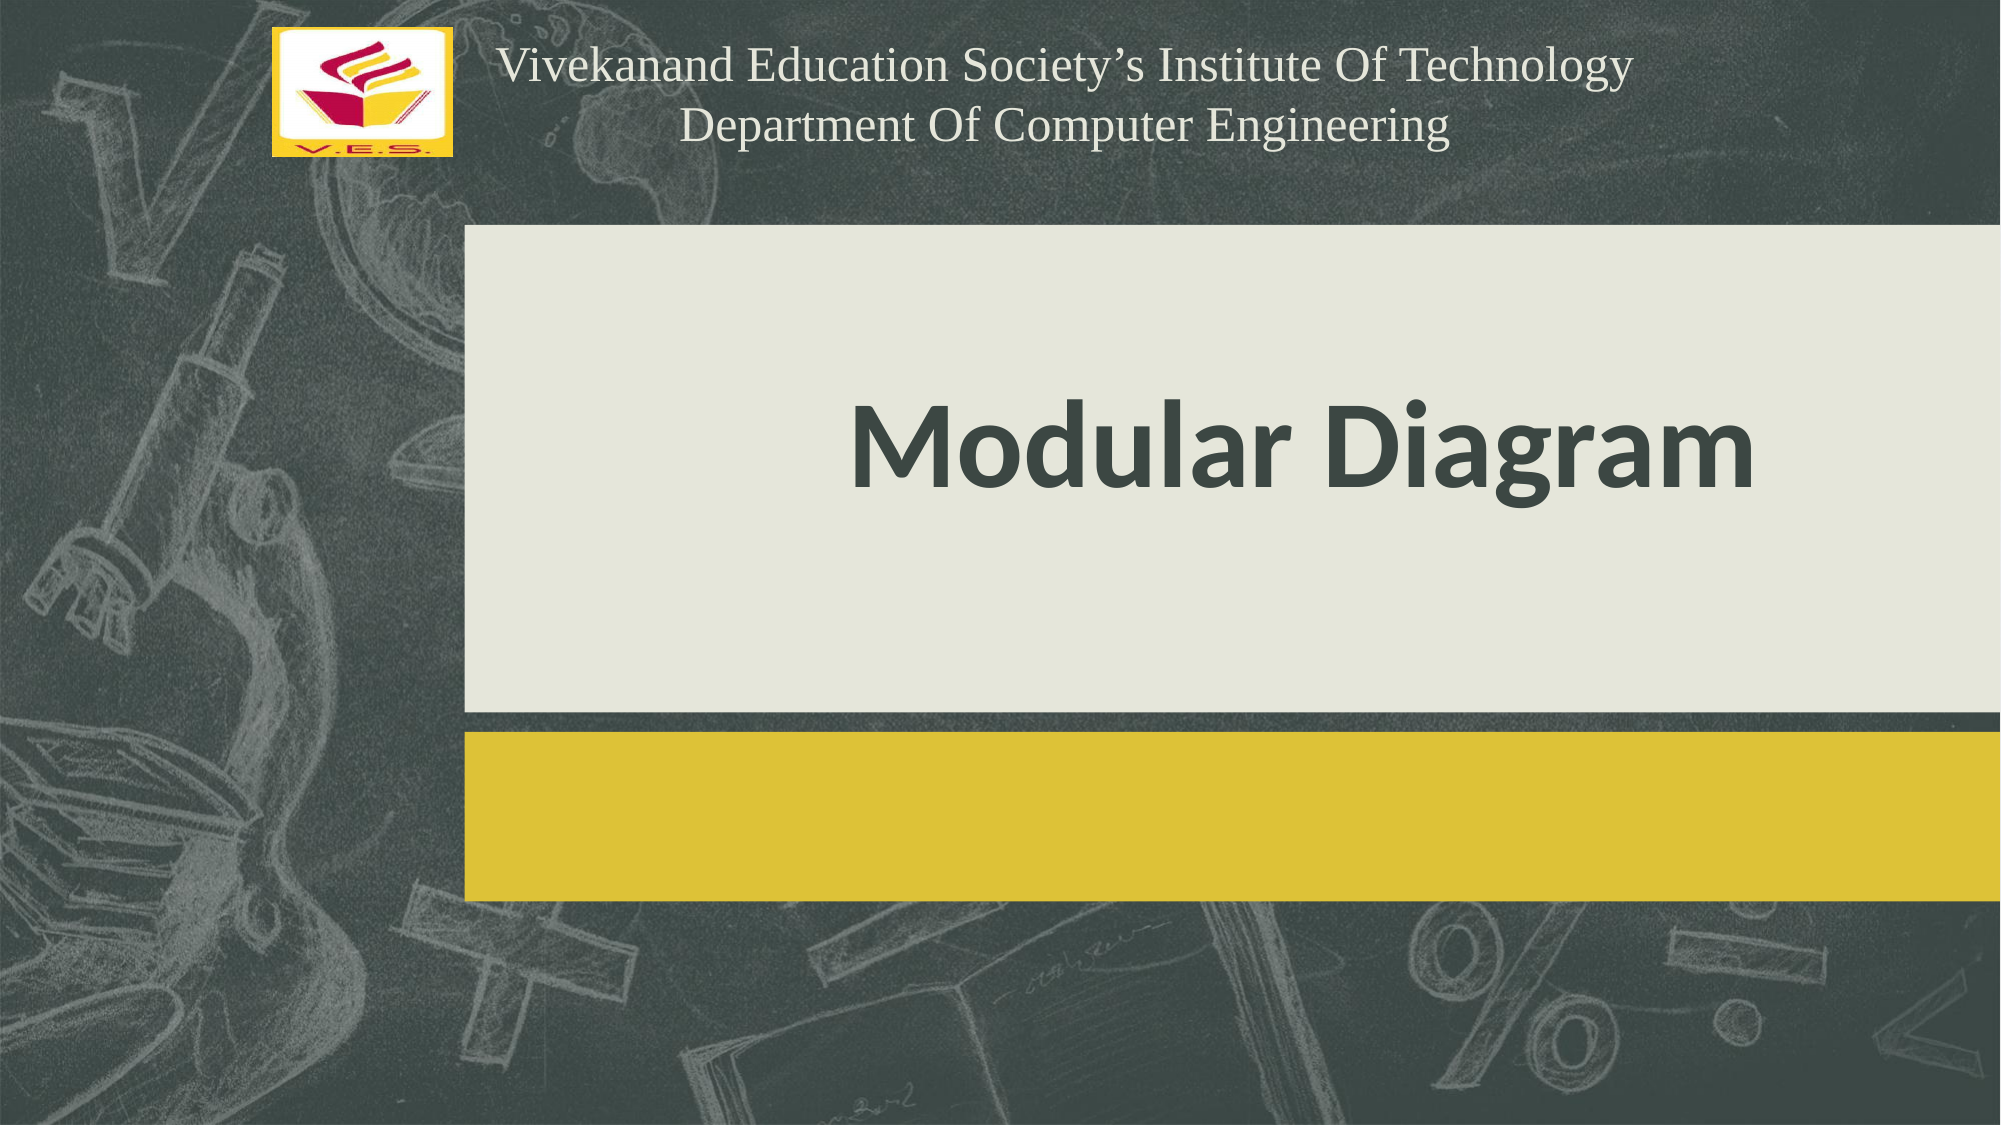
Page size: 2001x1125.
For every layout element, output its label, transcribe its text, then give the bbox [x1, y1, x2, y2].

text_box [271, 23, 1655, 161]
picture [0, 0, 2001, 1125]
title Modular Diagram [605, 233, 2000, 522]
